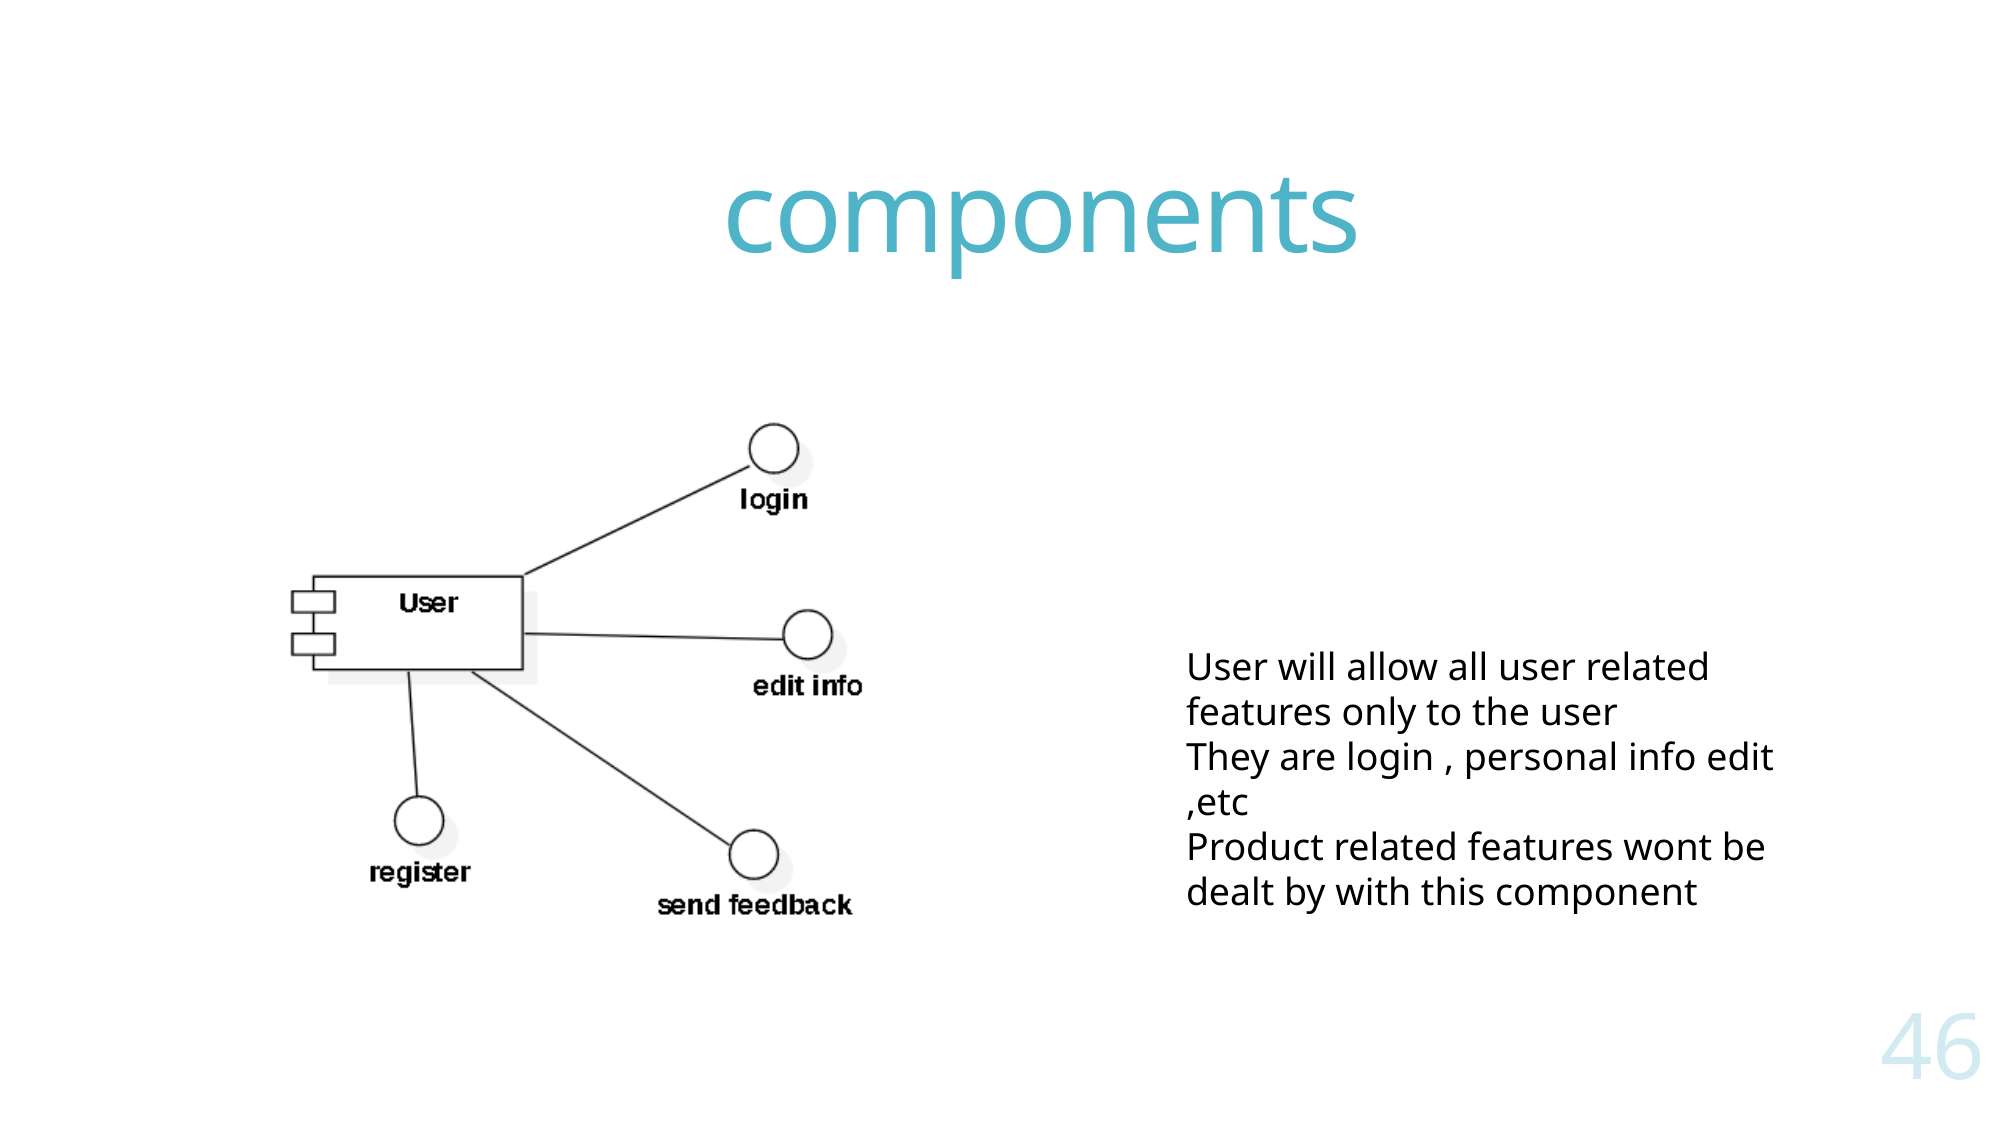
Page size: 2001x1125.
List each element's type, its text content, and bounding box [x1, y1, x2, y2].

title components [107, 81, 1875, 354]
slide_number 46 [1751, 968, 2000, 1121]
text_box User will allow all user related features only to the user They are login , personal info edit ,etc Product related features wont be dealt by with this component [1171, 635, 1798, 921]
picture [166, 351, 992, 1062]
